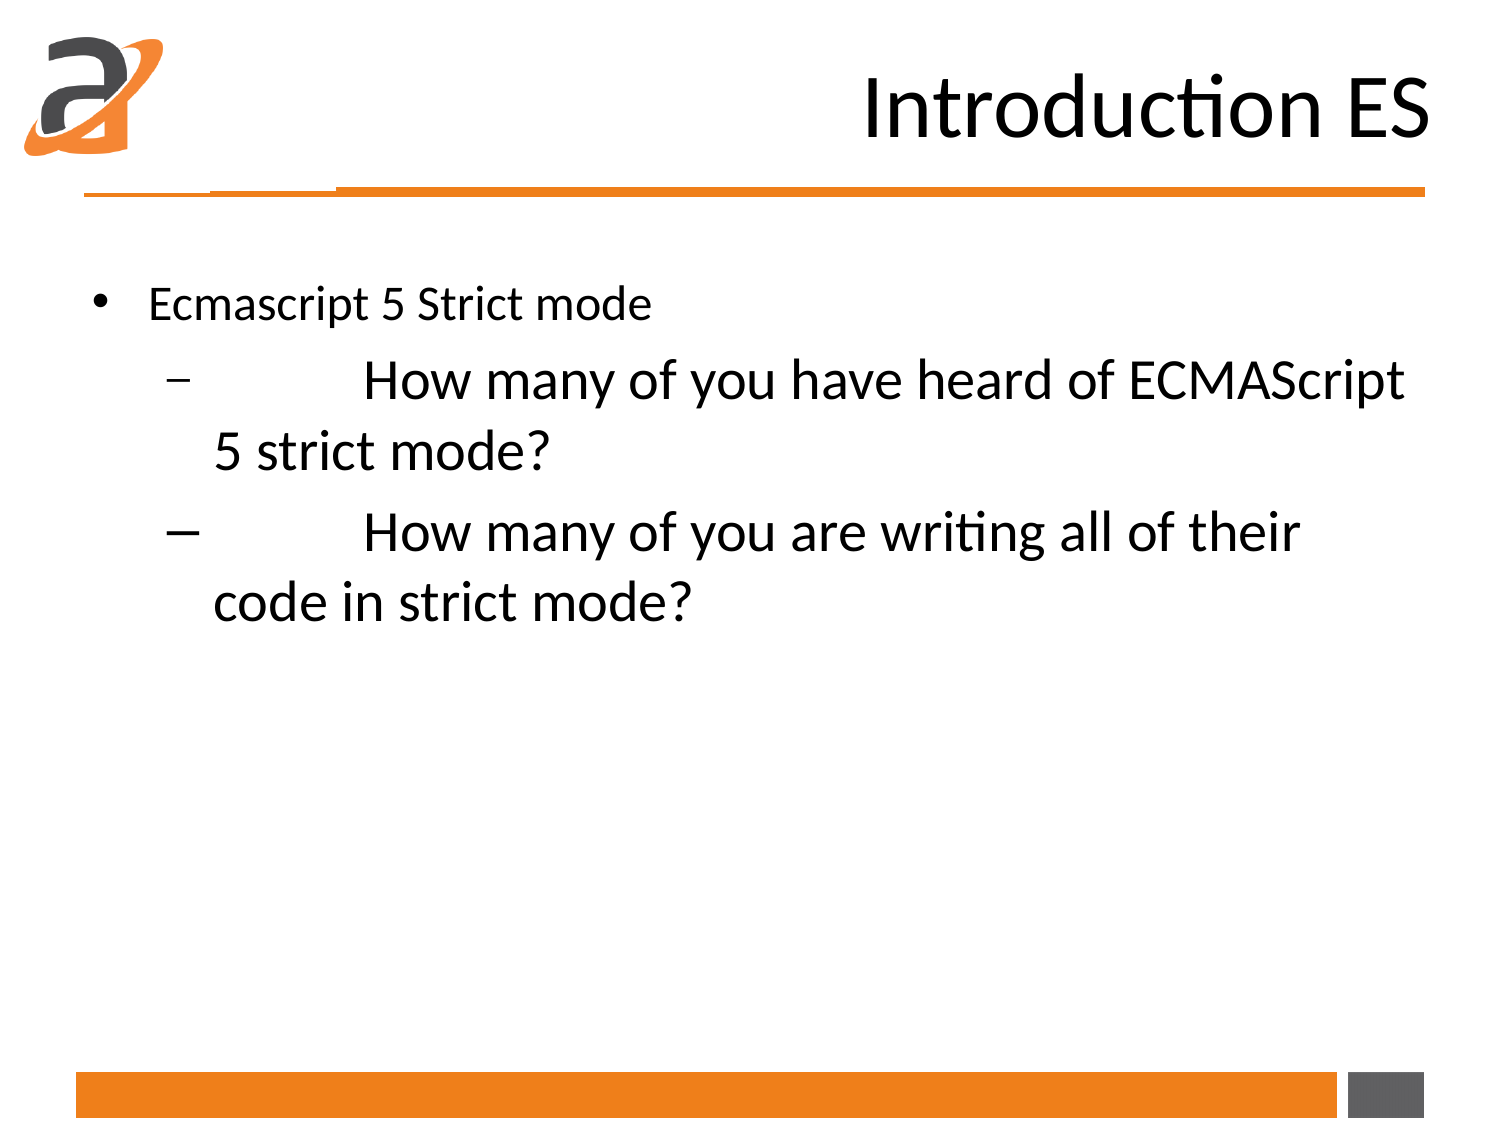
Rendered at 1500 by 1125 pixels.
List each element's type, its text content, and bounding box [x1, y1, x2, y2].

list Ecmascript 5 Strict mode How many of you have heard of ECMAScript 5 strict mode? How many of you are writing all of their code in strict mode? [76, 262, 1425, 1005]
picture [24, 37, 96, 156]
picture [84, 187, 1425, 197]
title Introduction ES [96, 7, 1447, 195]
picture [1348, 1072, 1424, 1118]
picture [76, 1072, 1337, 1118]
